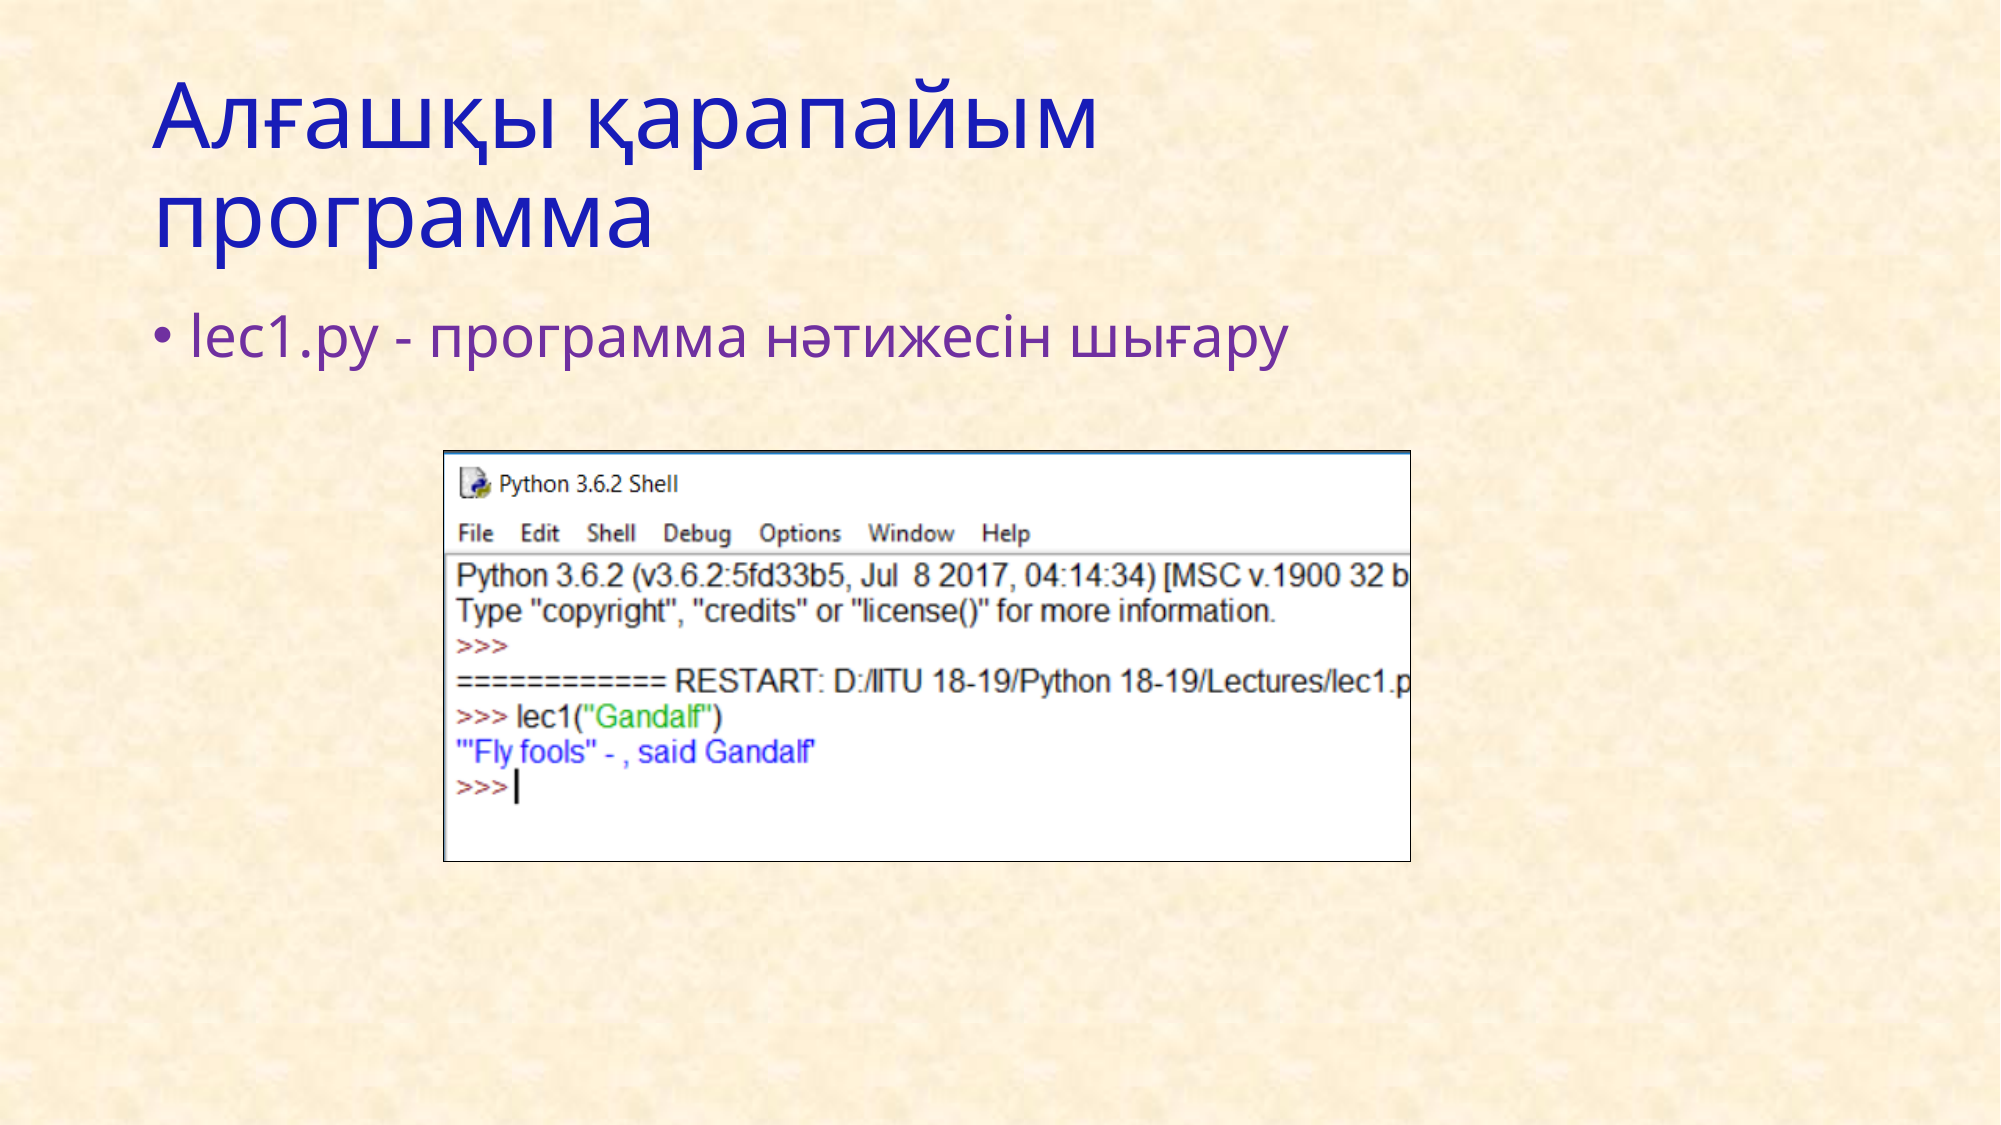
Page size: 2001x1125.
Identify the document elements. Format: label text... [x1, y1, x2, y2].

title Алғашқы қарапайым программа [137, 60, 1514, 278]
list lec1.py - программа нәтижесін шығару [137, 299, 1863, 1014]
picture [0, 0, 2001, 1125]
